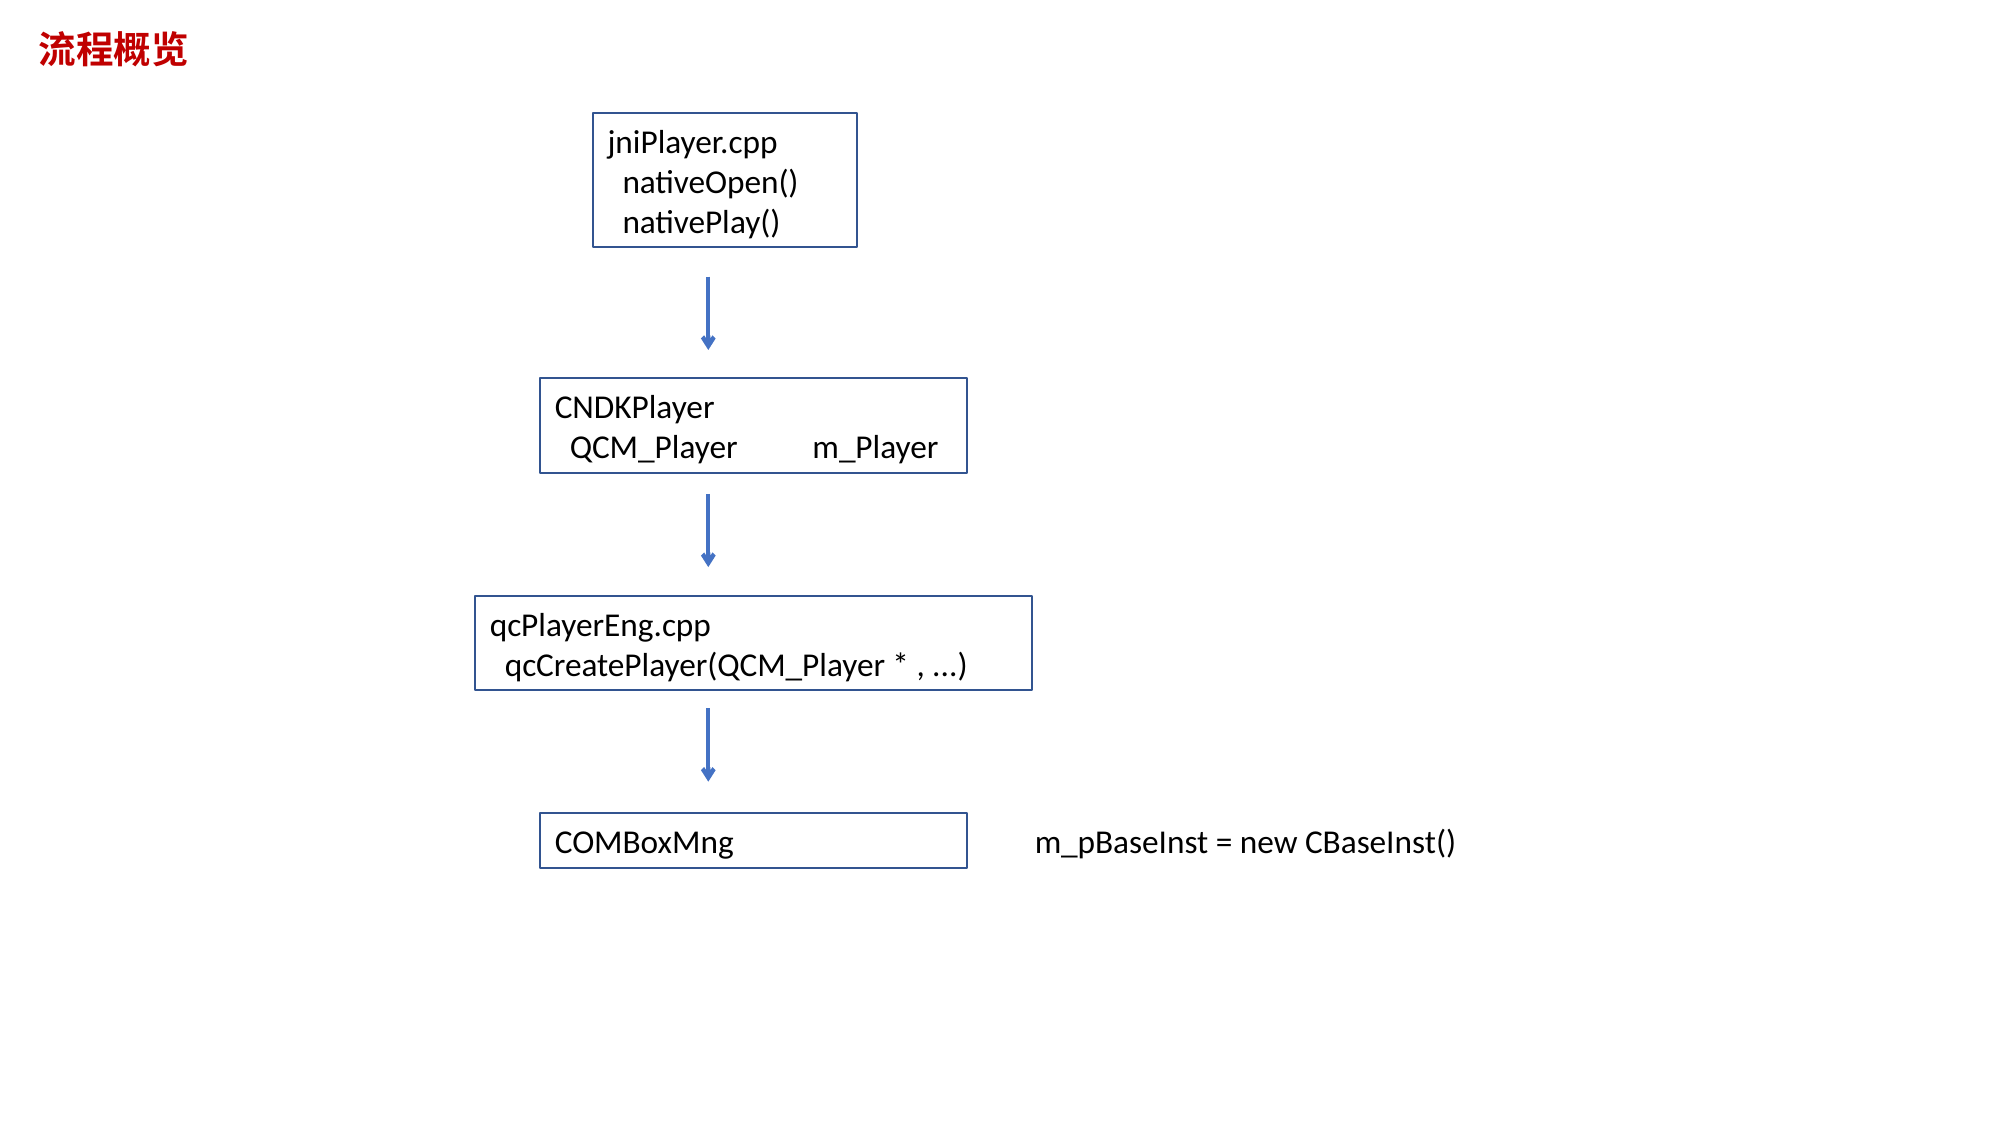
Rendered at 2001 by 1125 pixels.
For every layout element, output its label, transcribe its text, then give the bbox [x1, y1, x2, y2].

text_box CNDKPlayer QCM_Player m_Player [539, 378, 968, 473]
text_box m_pBaseInst = new CBaseInst() [1020, 813, 1472, 868]
text_box qcPlayerEng.cpp qcCreatePlayer(QCM_Player * , ...) [475, 595, 1032, 691]
text_box COMBoxMng [539, 813, 968, 868]
text_box 流程概览 [23, 19, 230, 79]
text_box jniPlayer.cpp nativeOpen() nativePlay() [592, 112, 857, 248]
